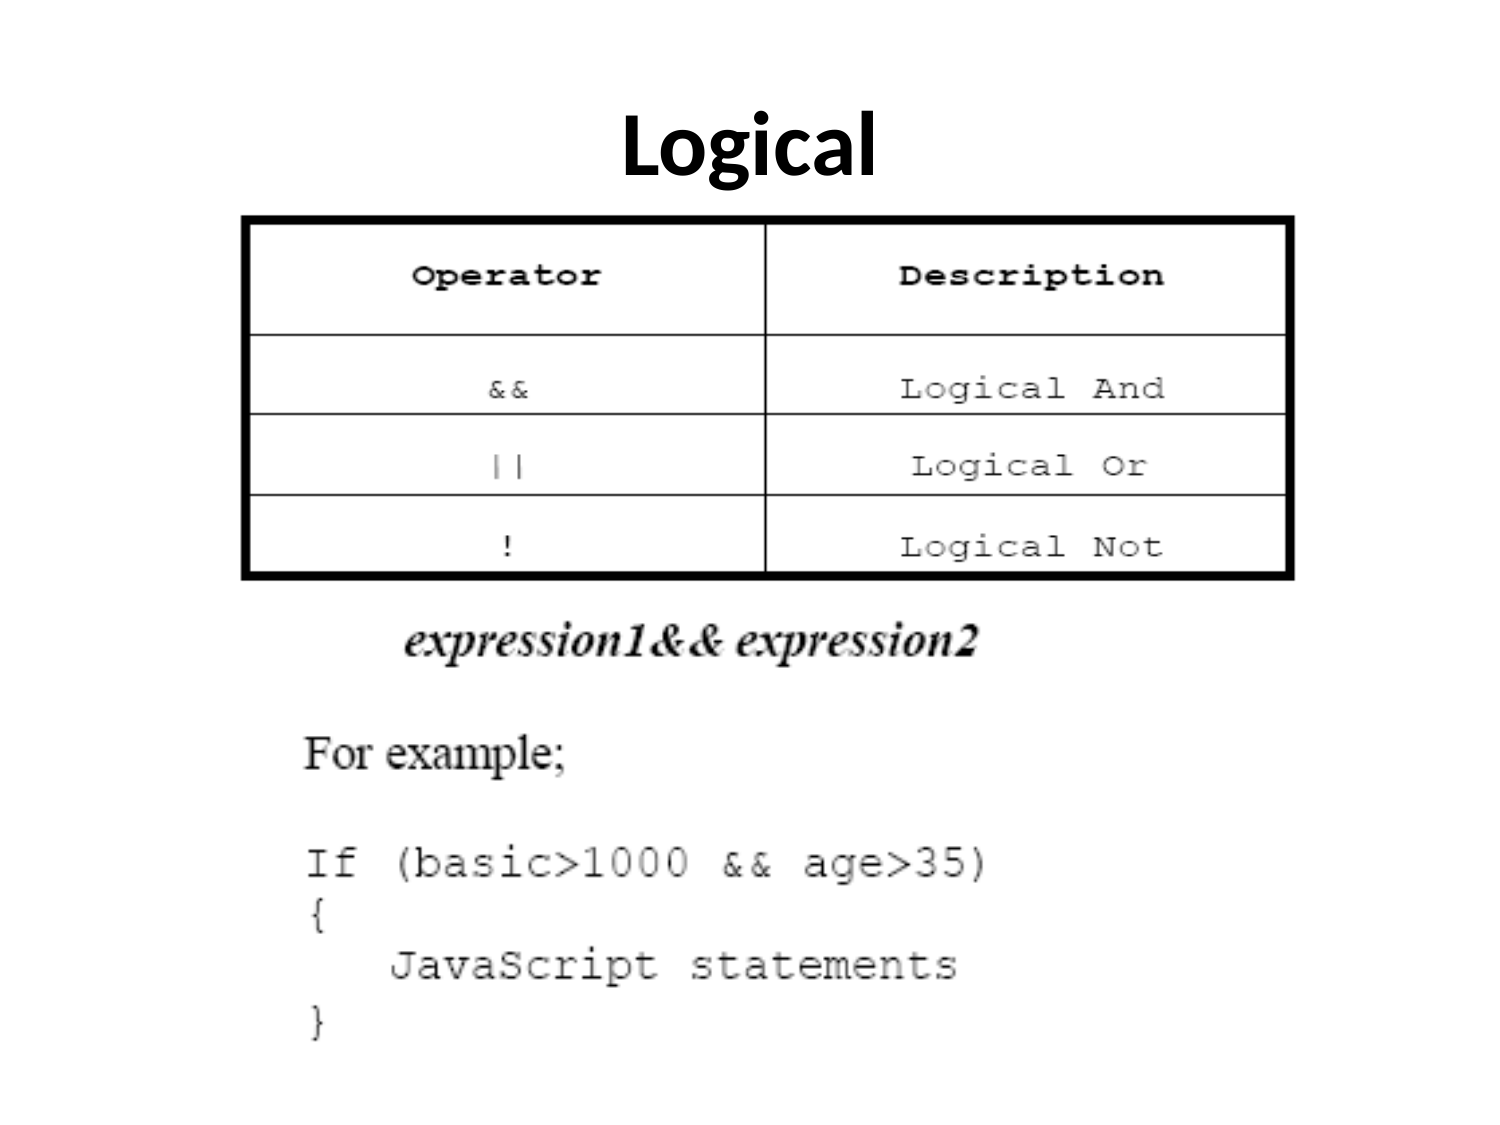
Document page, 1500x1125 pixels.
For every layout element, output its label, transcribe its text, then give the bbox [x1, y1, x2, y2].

picture [237, 606, 1077, 1071]
title Logical [75, 45, 1425, 233]
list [237, 212, 1301, 584]
